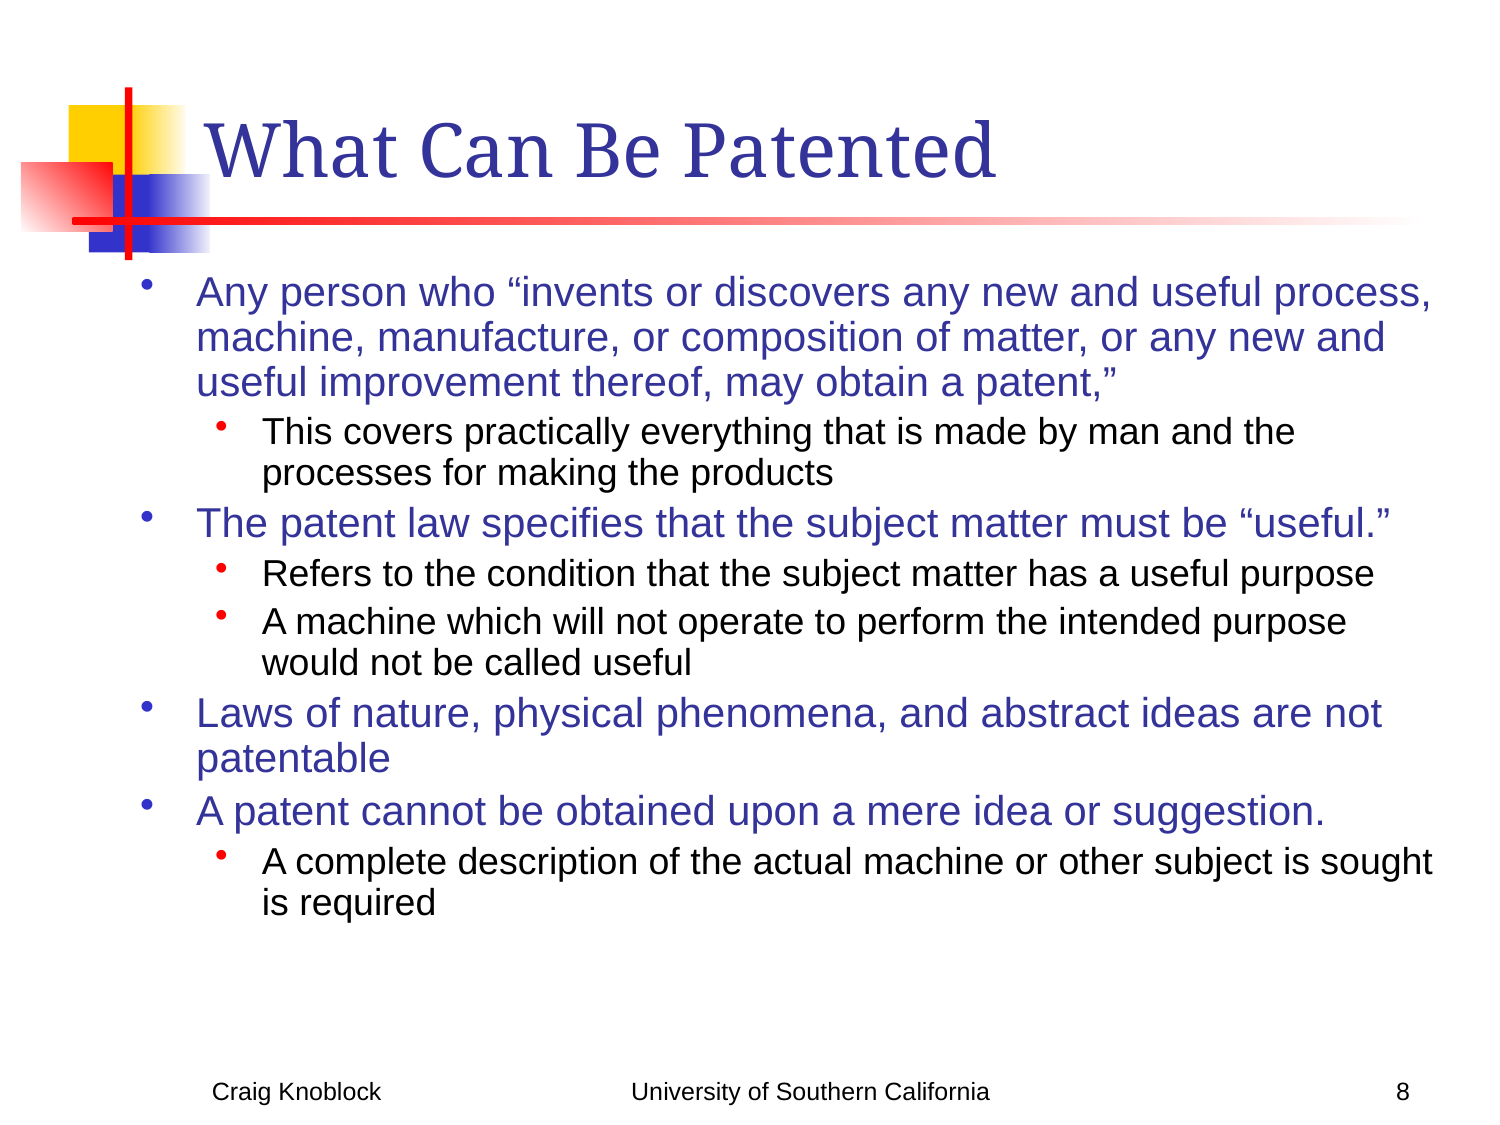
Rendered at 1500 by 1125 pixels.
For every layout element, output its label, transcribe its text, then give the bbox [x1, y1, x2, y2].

text_box Craig Knoblock [81, 1037, 513, 1113]
footer University of Southern California [513, 1037, 1112, 1113]
title What Can Be Patented [188, 74, 1468, 201]
slide_number 8 [1112, 1037, 1426, 1113]
list Any person who “invents or discovers any new and useful process, machine, manufacture, or composition of matter, or any new and useful improvement thereof, may obtain a patent,” This covers practically everything that is made by man and the processes for making the products The patent law specifies that the subject matter must be “useful.” Refers to the condition that the subject matter has a useful purpose A machine which will not operate to perform the intended purpose would not be called useful Laws of nature, physical phenomena, and abstract ideas are not patentable A patent cannot be obtained upon a mere idea or suggestion. A complete description of the actual machine or other subject is sought is required [125, 262, 1469, 1006]
